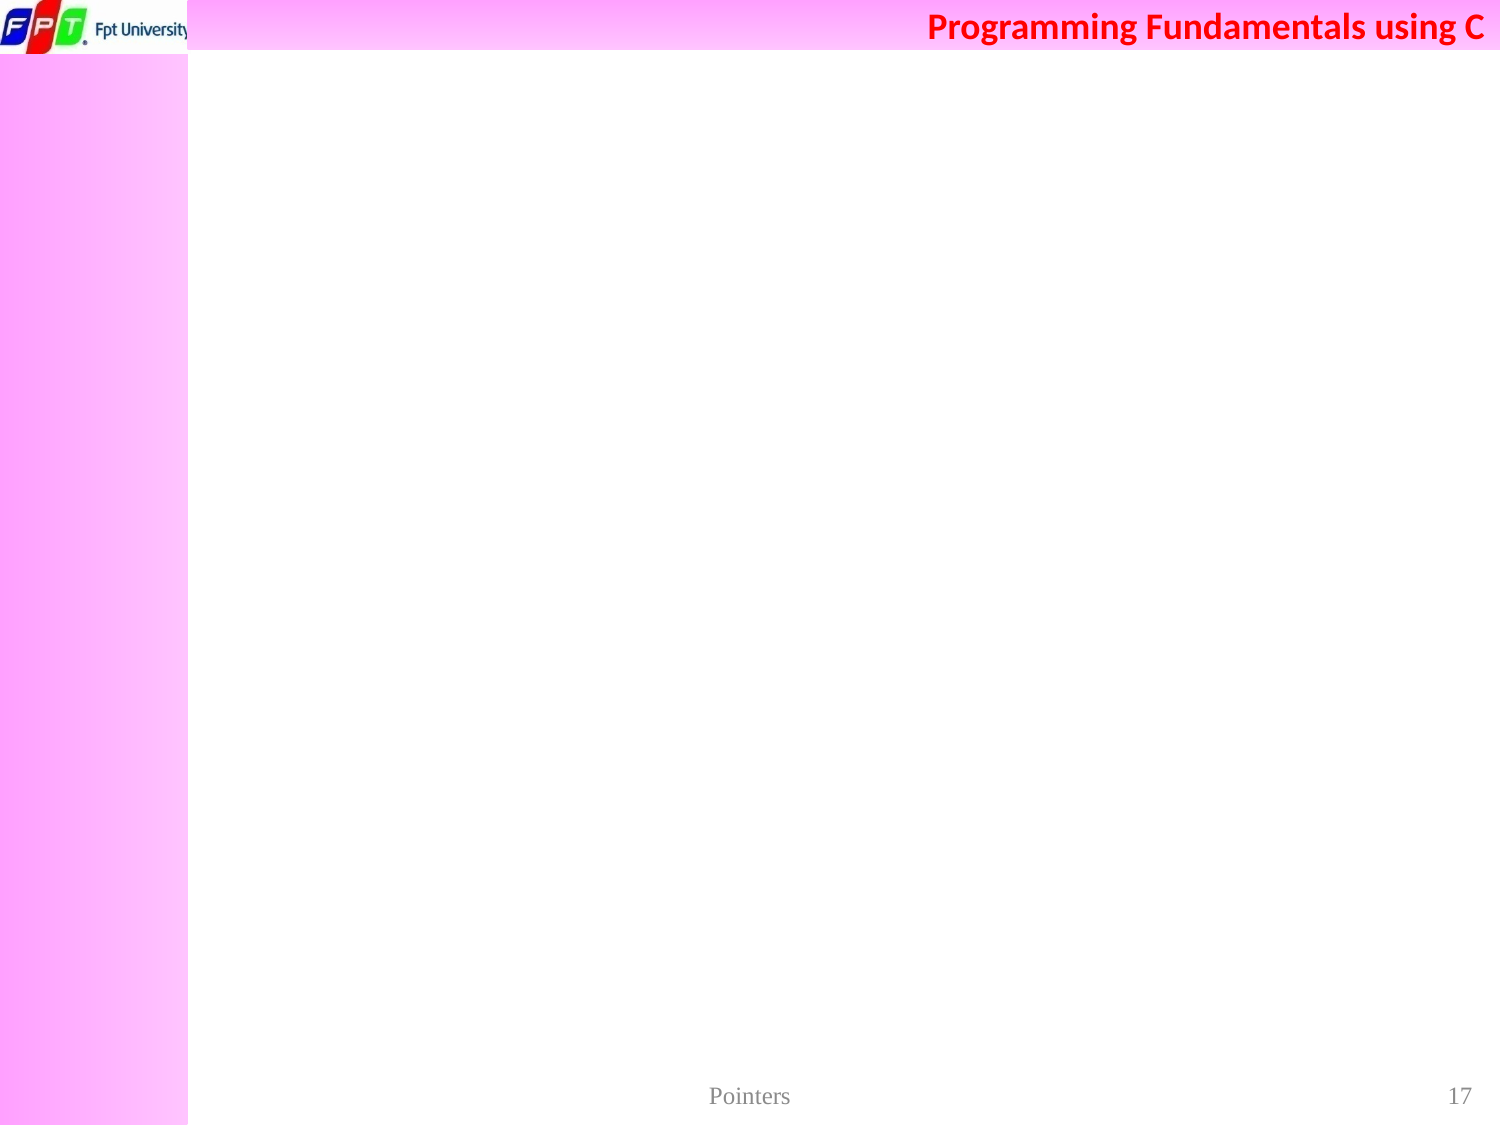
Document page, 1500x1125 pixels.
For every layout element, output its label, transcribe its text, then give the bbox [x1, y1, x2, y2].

picture [0, 0, 191, 54]
footer Pointers [512, 1074, 988, 1116]
slide_number 17 [1137, 1074, 1488, 1116]
